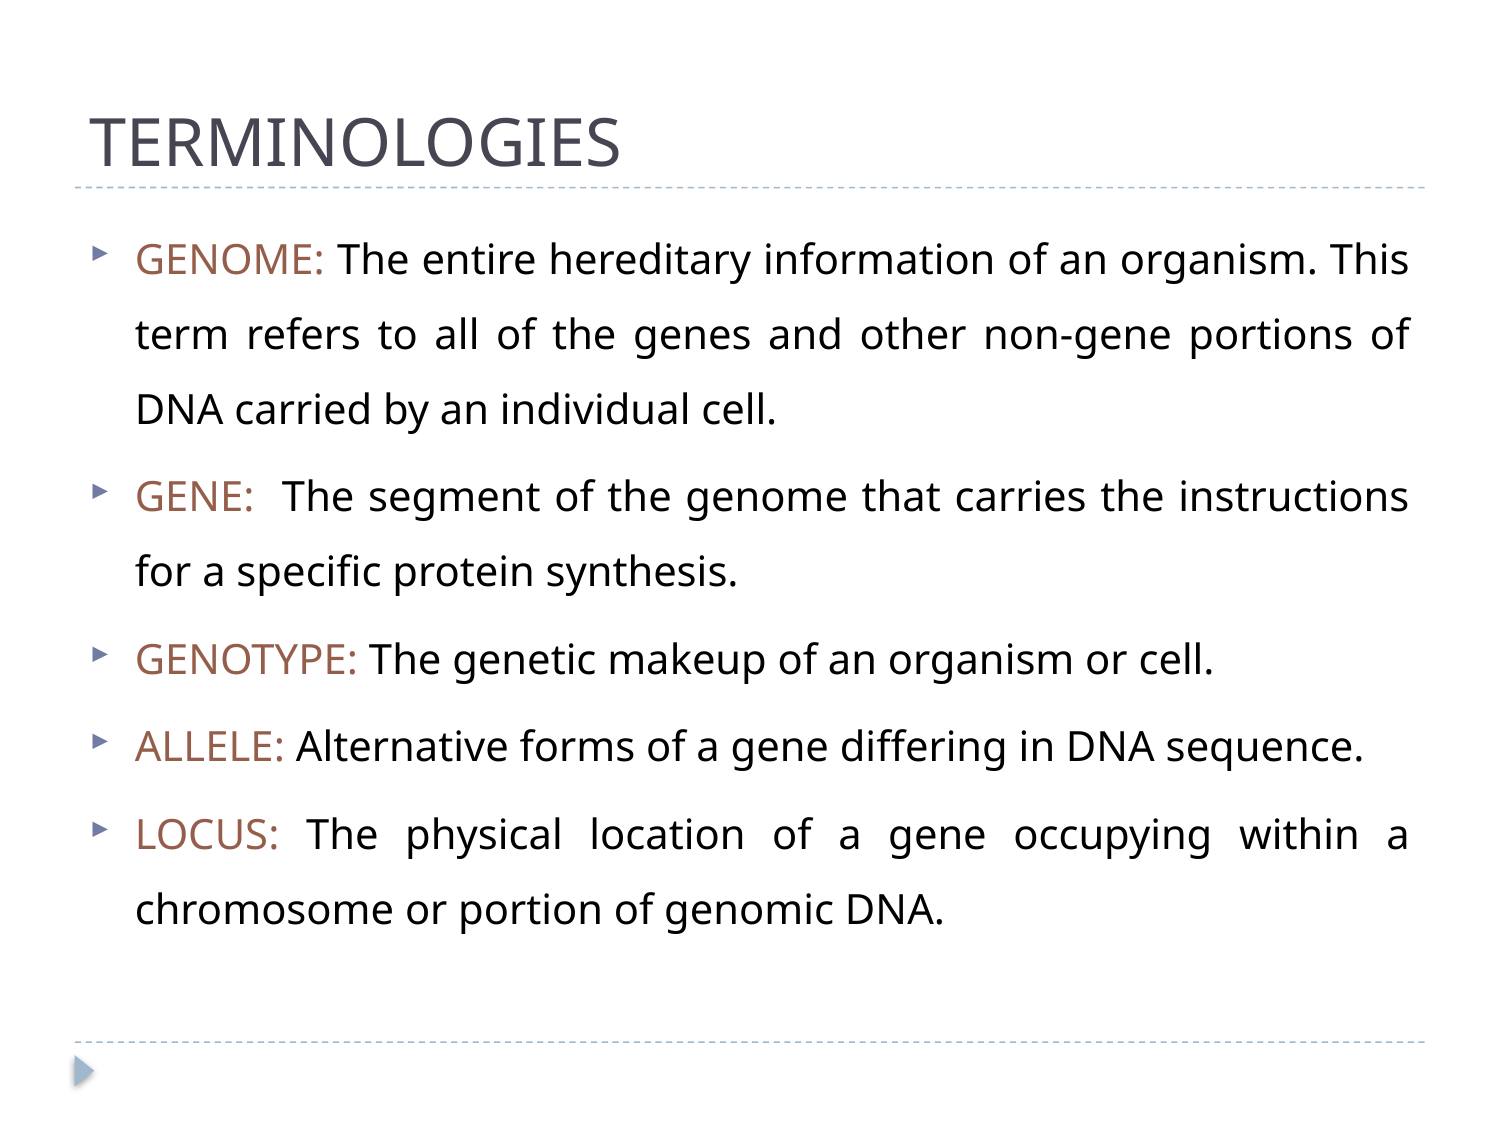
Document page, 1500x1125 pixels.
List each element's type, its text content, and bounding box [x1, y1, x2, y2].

title TERMINOLOGIES [75, 24, 1425, 188]
list GENOME: The entire hereditary information of an organism. This term refers to all of the genes and other non-gene portions of DNA carried by an individual cell. GENE: The segment of the genome that carries the instructions for a specific protein synthesis. GENOTYPE: The genetic makeup of an organism or cell. ALLELE: Alternative forms of a gene differing in DNA sequence. LOCUS: The physical location of a gene occupying within a chromosome or portion of genomic DNA. [75, 200, 1425, 1010]
